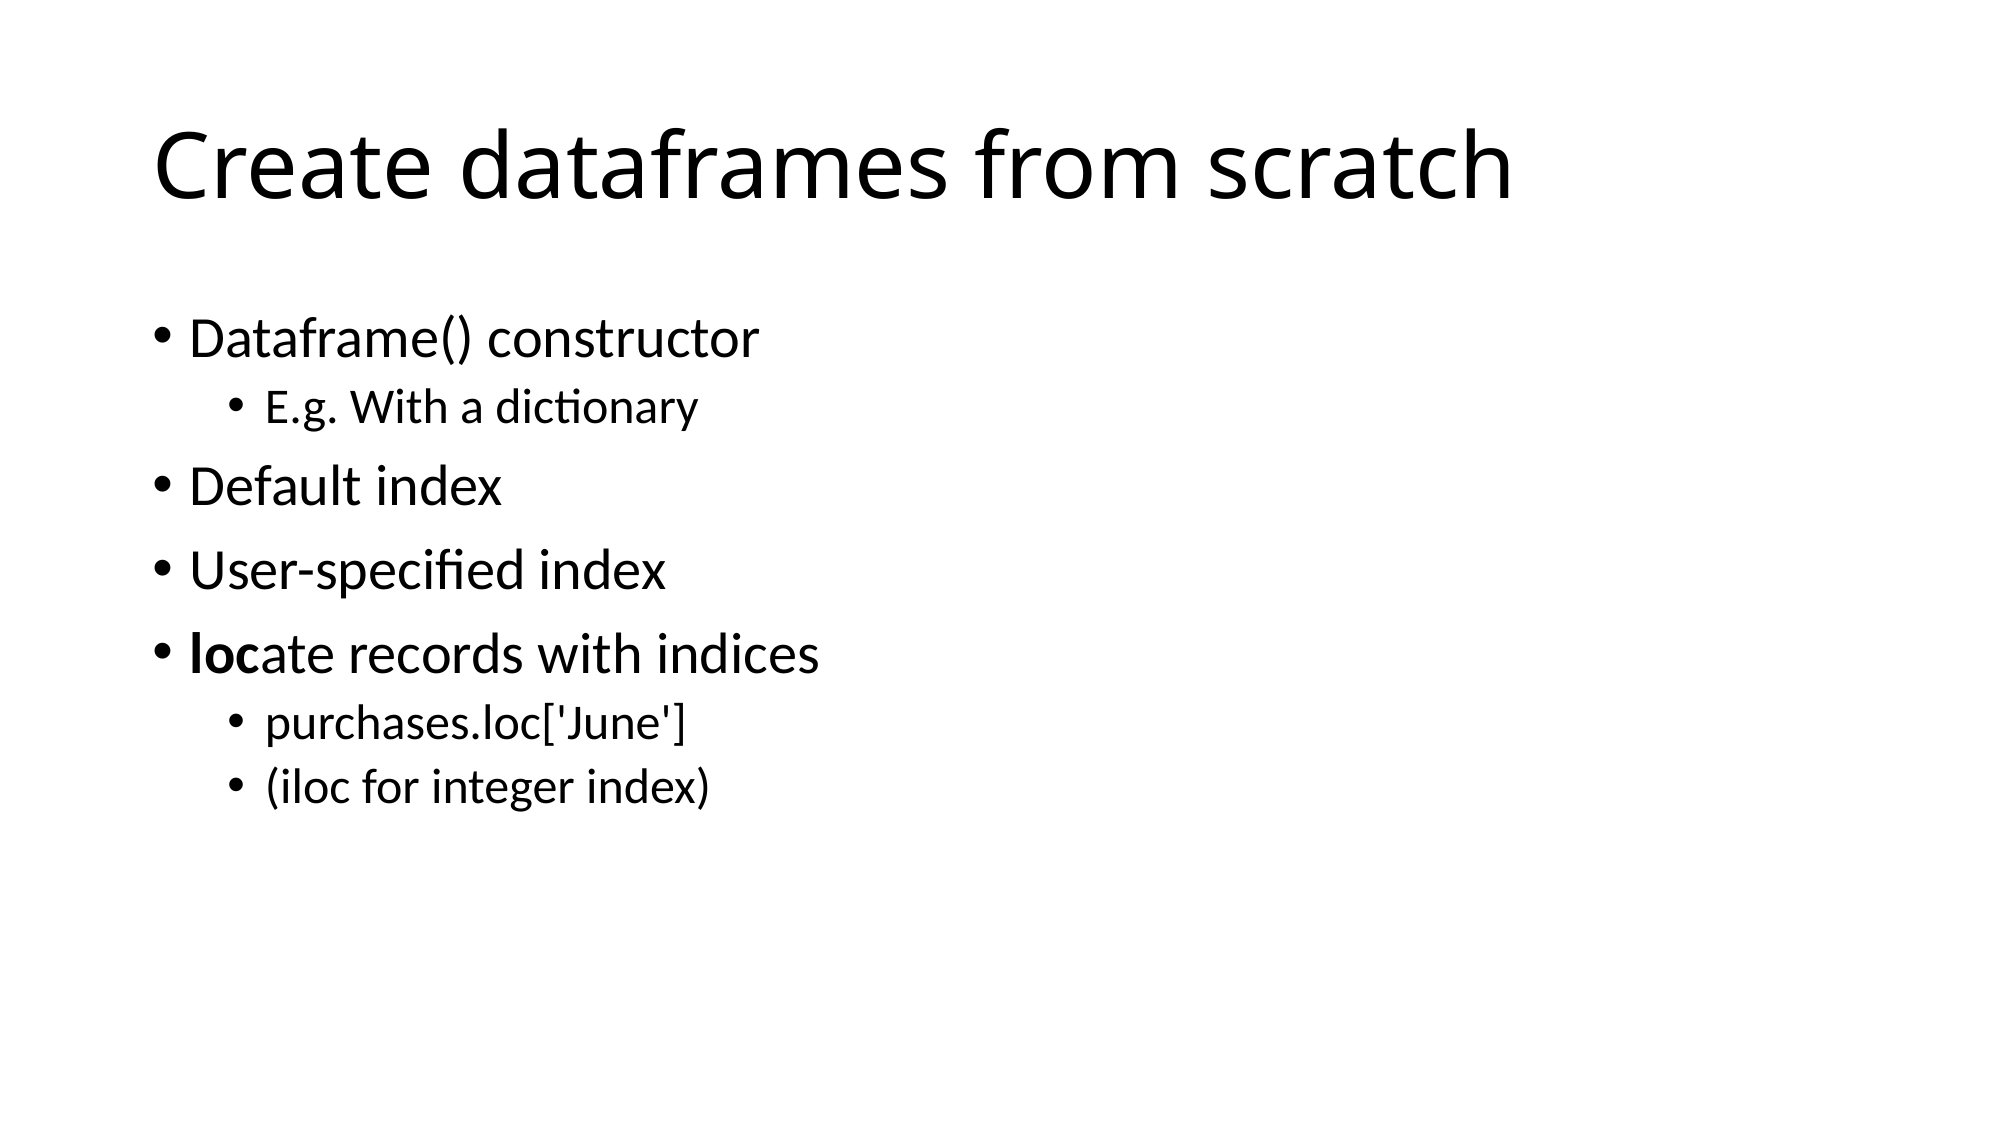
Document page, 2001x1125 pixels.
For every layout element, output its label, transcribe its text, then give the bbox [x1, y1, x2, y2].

title Create dataframes from scratch [137, 59, 1863, 278]
list Dataframe() constructor E.g. With a dictionary Default index User-specified index locate records with indices purchases.loc['June'] (iloc for integer index) [137, 299, 1863, 1014]
